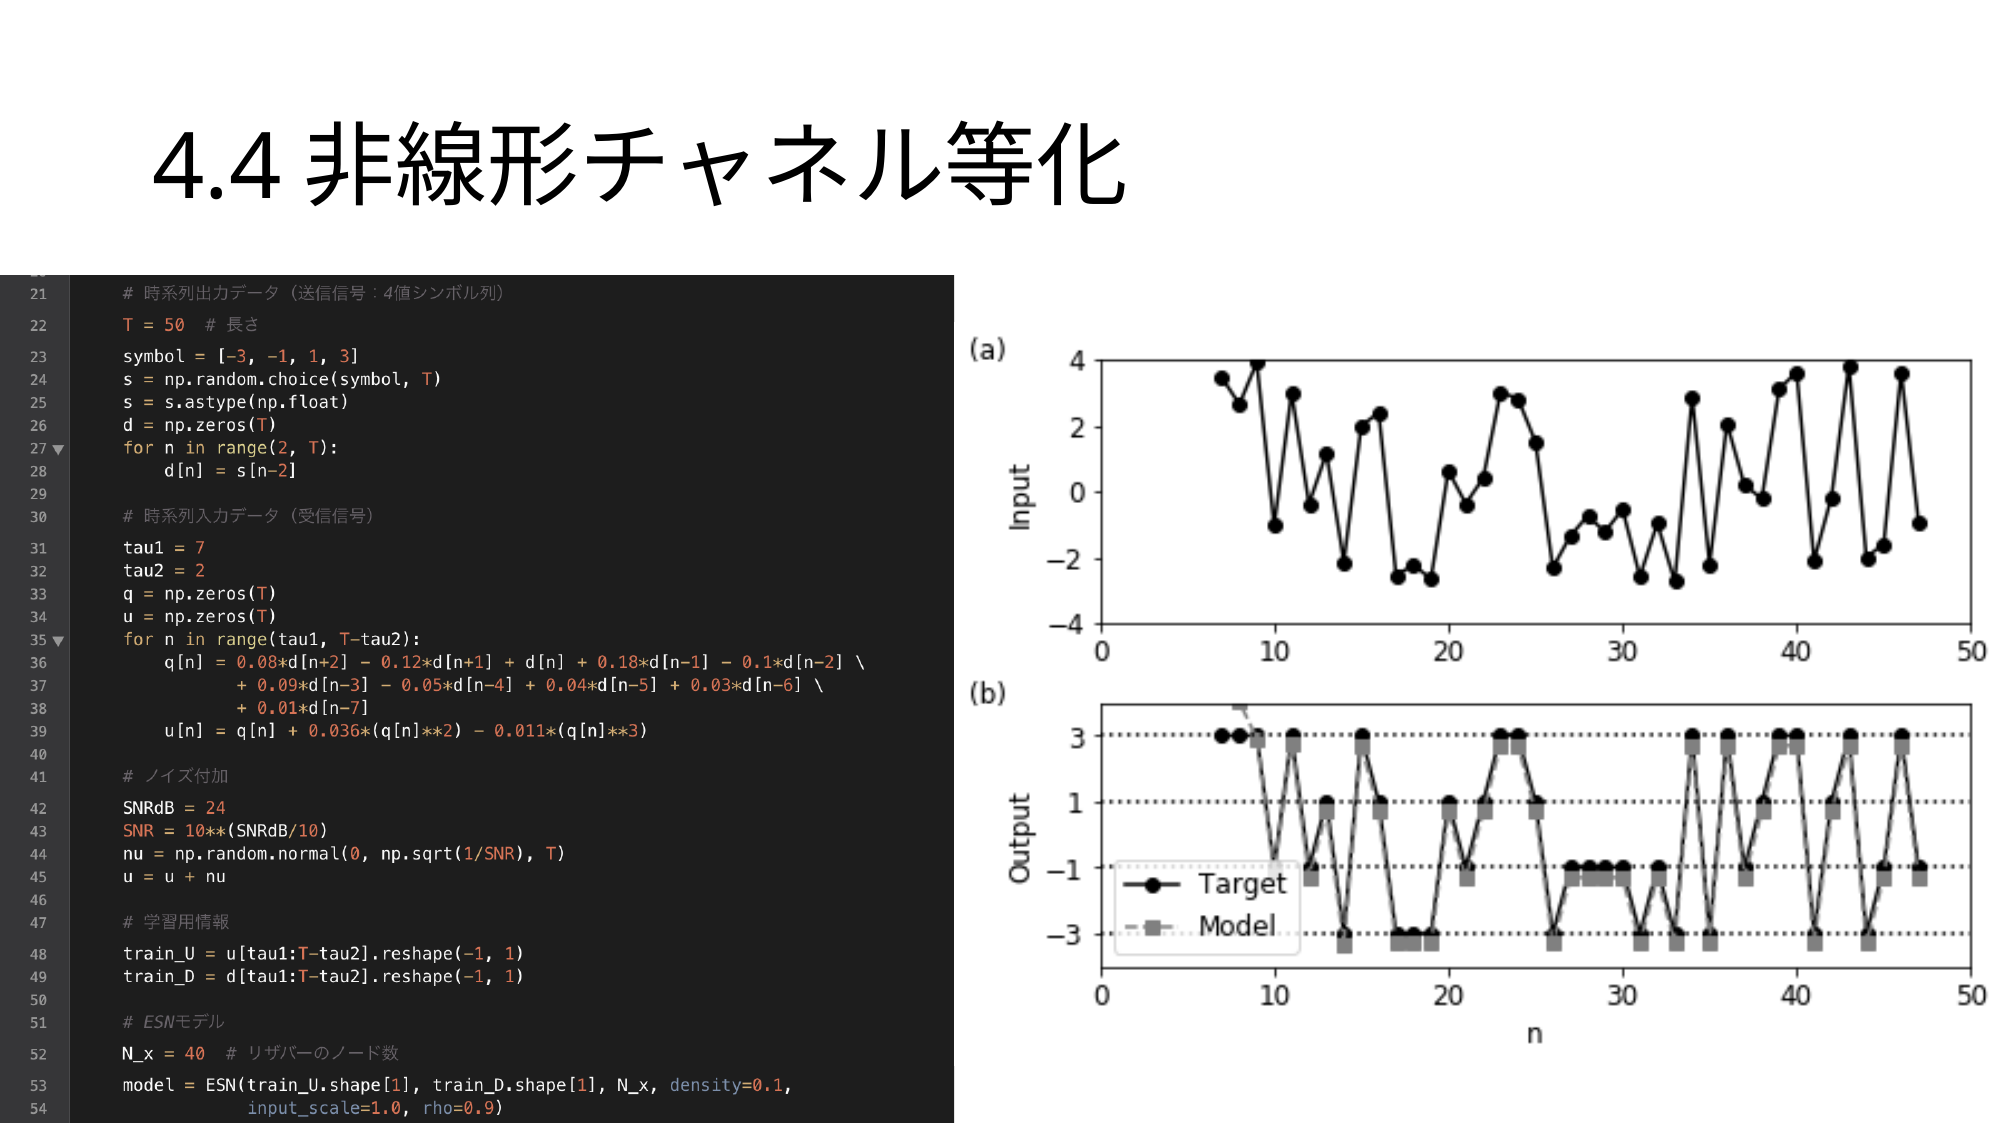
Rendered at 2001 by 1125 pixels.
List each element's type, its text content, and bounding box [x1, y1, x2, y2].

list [0, 275, 955, 1123]
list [954, 322, 2000, 1066]
title 4.4非線形チャネル等化 [137, 59, 1863, 278]
